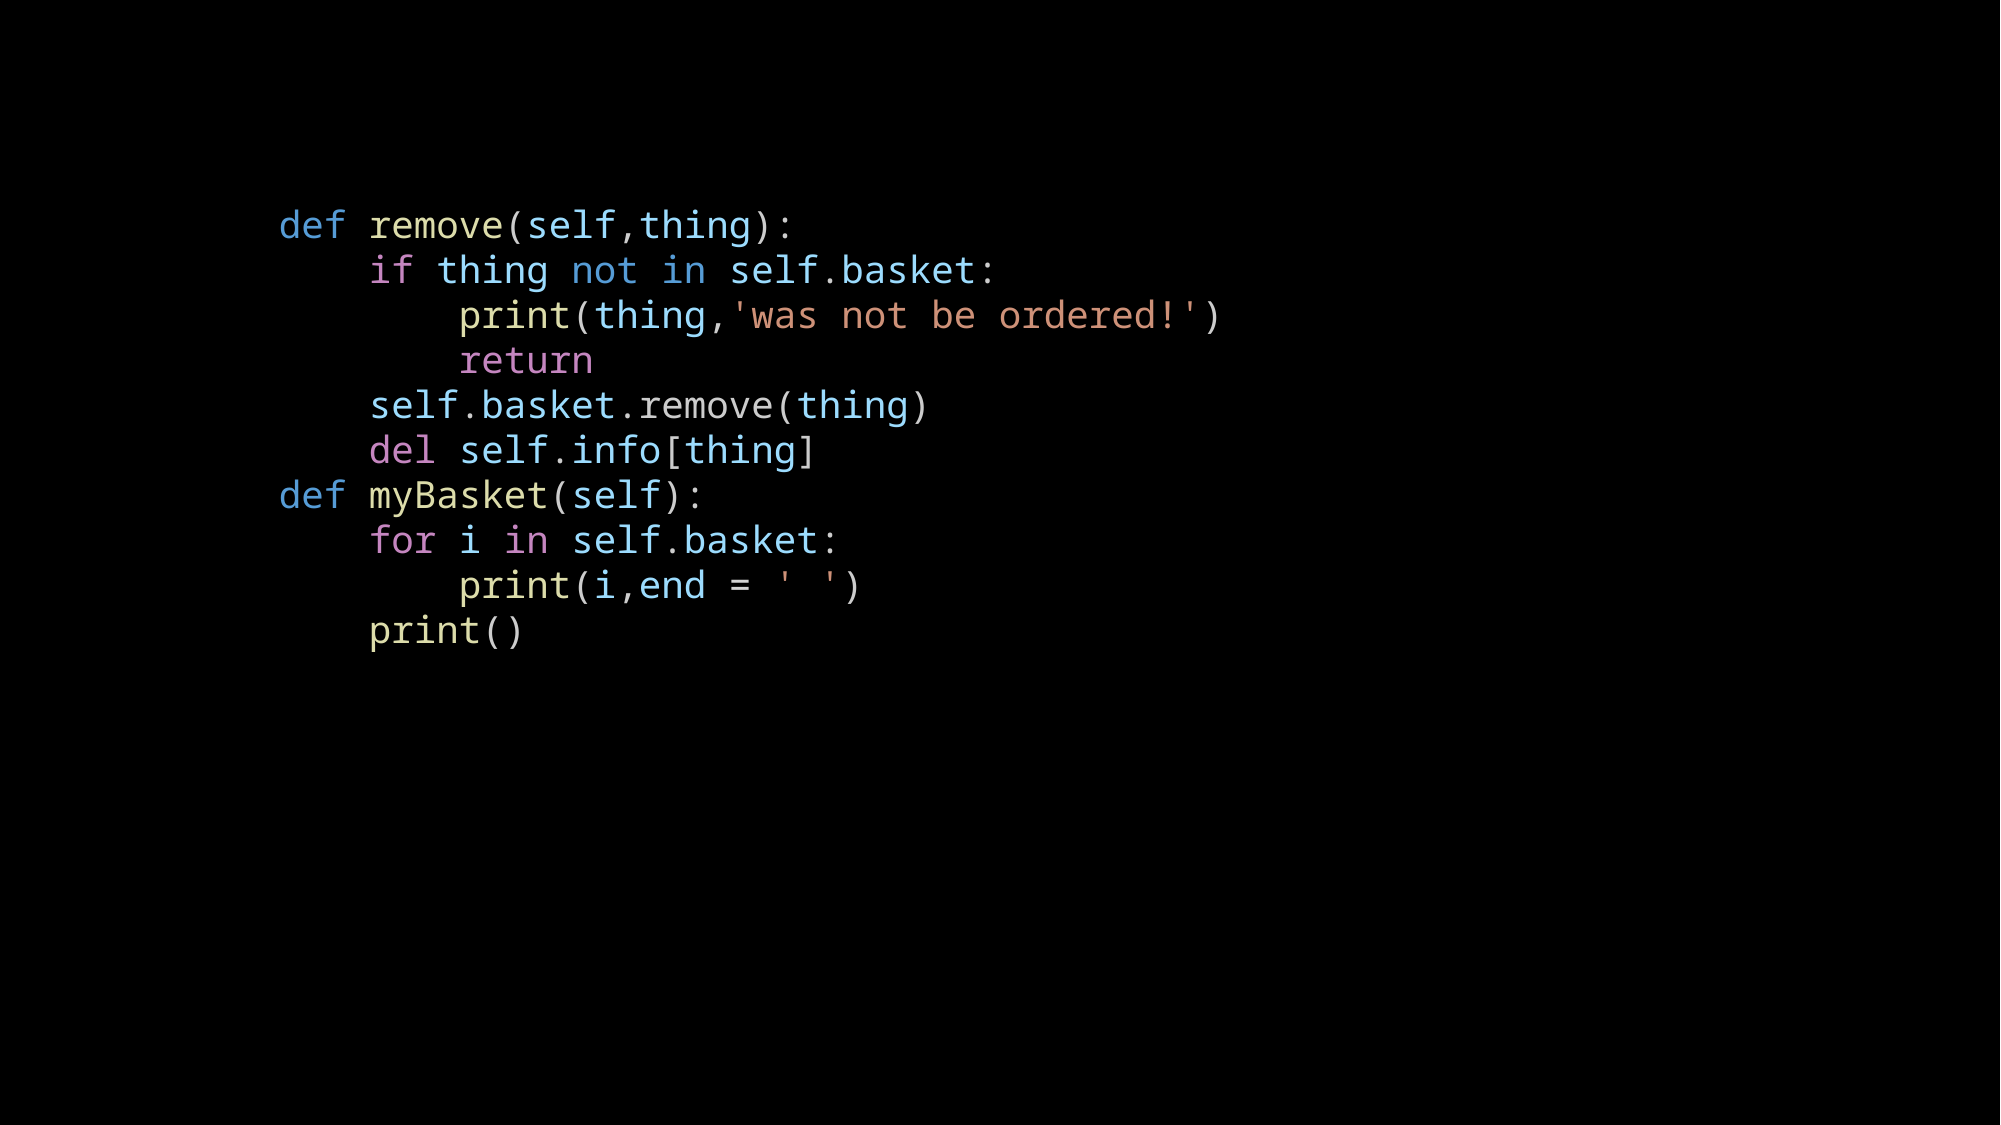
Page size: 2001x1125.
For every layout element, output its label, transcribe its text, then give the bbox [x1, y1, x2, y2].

text_box def remove(self,thing): if thing not in self.basket: print(thing,'was not be ordered!') return self.basket.remove(thing) del self.info[thing] def myBasket(self): for i in self.basket: print(i,end = ' ') print() [174, 193, 1591, 749]
